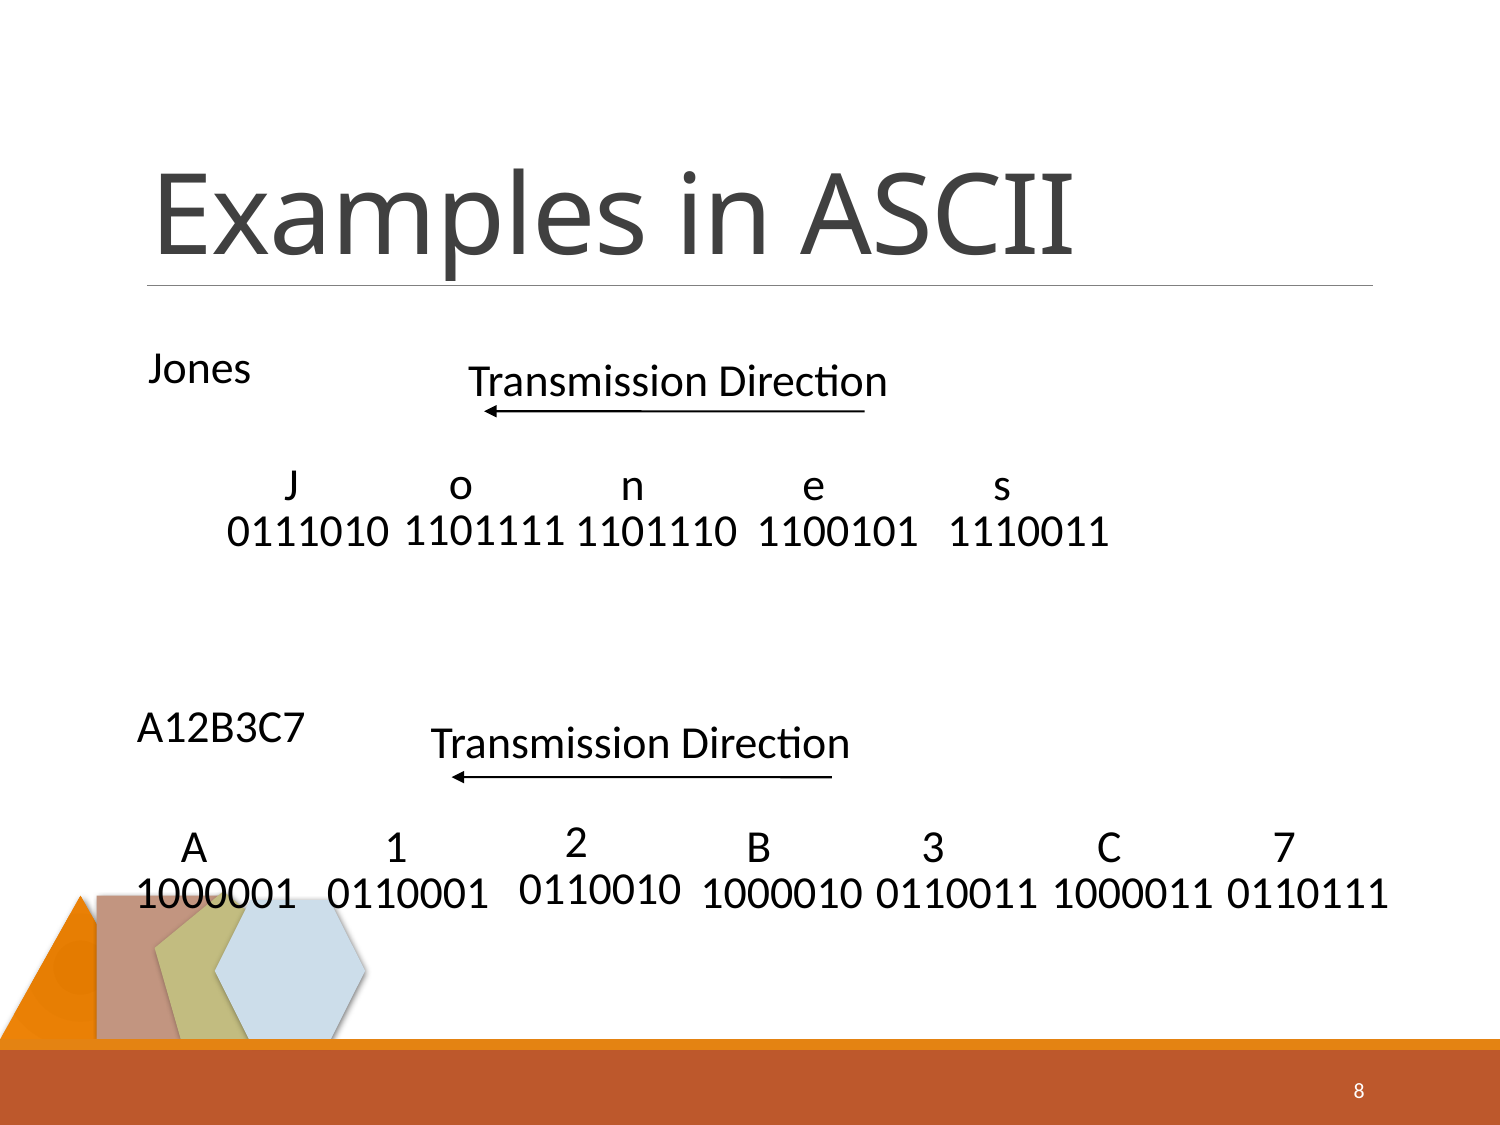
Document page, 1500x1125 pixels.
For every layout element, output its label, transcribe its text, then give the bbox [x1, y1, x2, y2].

text_box 1 [370, 816, 422, 879]
text_box 1000011 [1037, 862, 1213, 926]
slide_number 8 [1218, 1059, 1380, 1120]
text_box [487, 413, 497, 418]
text_box Transmission Direction [454, 350, 903, 413]
text_box 0110011 [862, 862, 1037, 926]
text_box 1000001 [120, 862, 312, 926]
text_box n [606, 453, 659, 517]
text_box 0110010 [505, 858, 696, 921]
text_box 0110111 [1213, 862, 1404, 926]
text_box J [270, 453, 313, 500]
text_box 3 [907, 816, 959, 879]
text_box 1101111 [389, 499, 580, 563]
text_box 0110001 [313, 862, 504, 926]
text_box 0111010 [213, 500, 389, 563]
text_box 2 [550, 811, 602, 875]
text_box [451, 776, 832, 784]
text_box Jones [134, 336, 266, 400]
text_box e [788, 453, 839, 517]
text_box s [979, 453, 1026, 517]
text_box A [167, 816, 222, 862]
text_box 1100101 [742, 500, 933, 563]
text_box 1110011 [933, 500, 1125, 563]
text_box 7 [1258, 816, 1310, 879]
text_box Transmission Direction [416, 712, 865, 776]
text_box o [435, 452, 488, 516]
title Examples in ASCII [135, 47, 1373, 285]
text_box A12B3C7 [123, 696, 320, 759]
text_box 1000010 [686, 862, 862, 926]
text_box B [732, 816, 786, 862]
text_box 1101110 [561, 500, 742, 563]
text_box C [1083, 816, 1136, 879]
